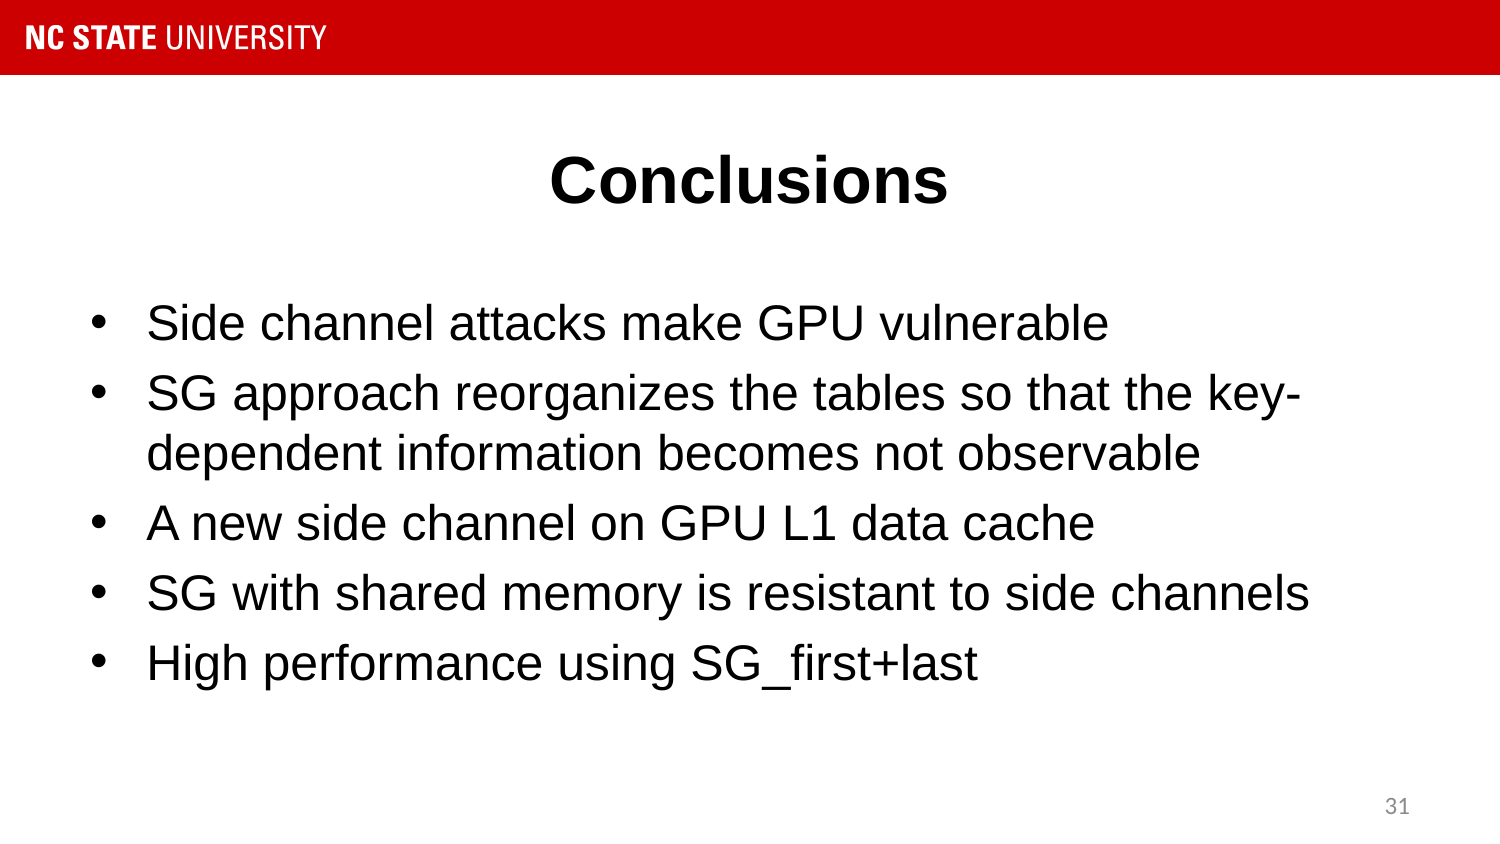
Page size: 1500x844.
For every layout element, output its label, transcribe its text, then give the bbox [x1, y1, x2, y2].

slide_number 31 [1074, 782, 1425, 827]
list Side channel attacks make GPU vulnerable SG approach reorganizes the tables so that the key-dependent information becomes not observable A new side channel on GPU L1 data cache SG with shared memory is resistant to side channels High performance using SG_first+last [75, 283, 1425, 754]
picture [0, 0, 1500, 75]
title Conclusions [75, 110, 1425, 243]
